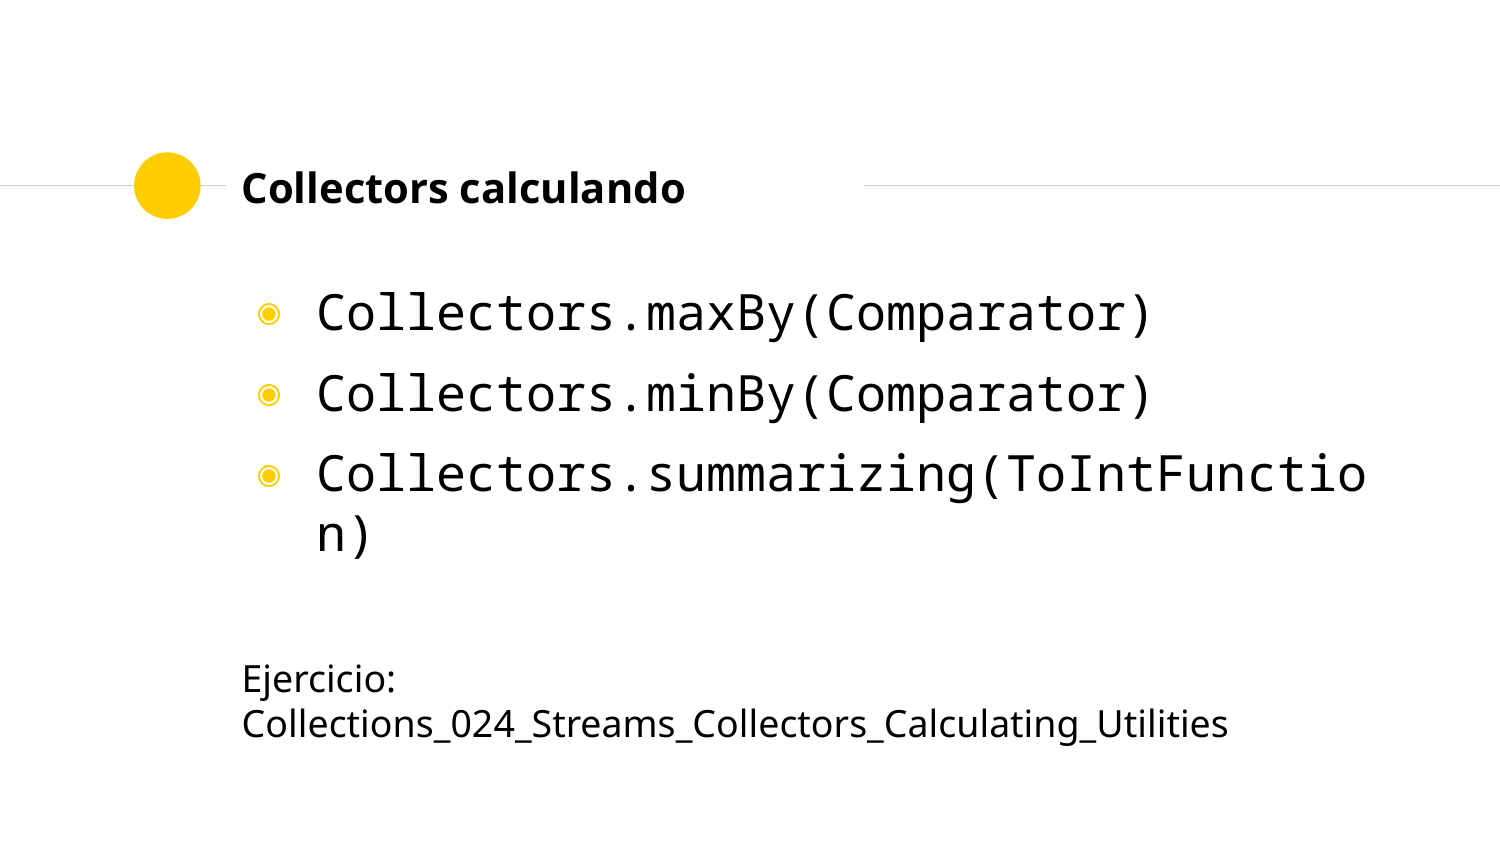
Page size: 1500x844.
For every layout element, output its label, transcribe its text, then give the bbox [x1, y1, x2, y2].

list Collectors.maxBy(Comparator) Collectors.minBy(Comparator) Collectors.summarizing(ToIntFunction) Ejercicio: Collections_024_Streams_Collectors_Calculating_Utilities [226, 265, 1402, 776]
title Collectors calculando [226, 151, 863, 223]
